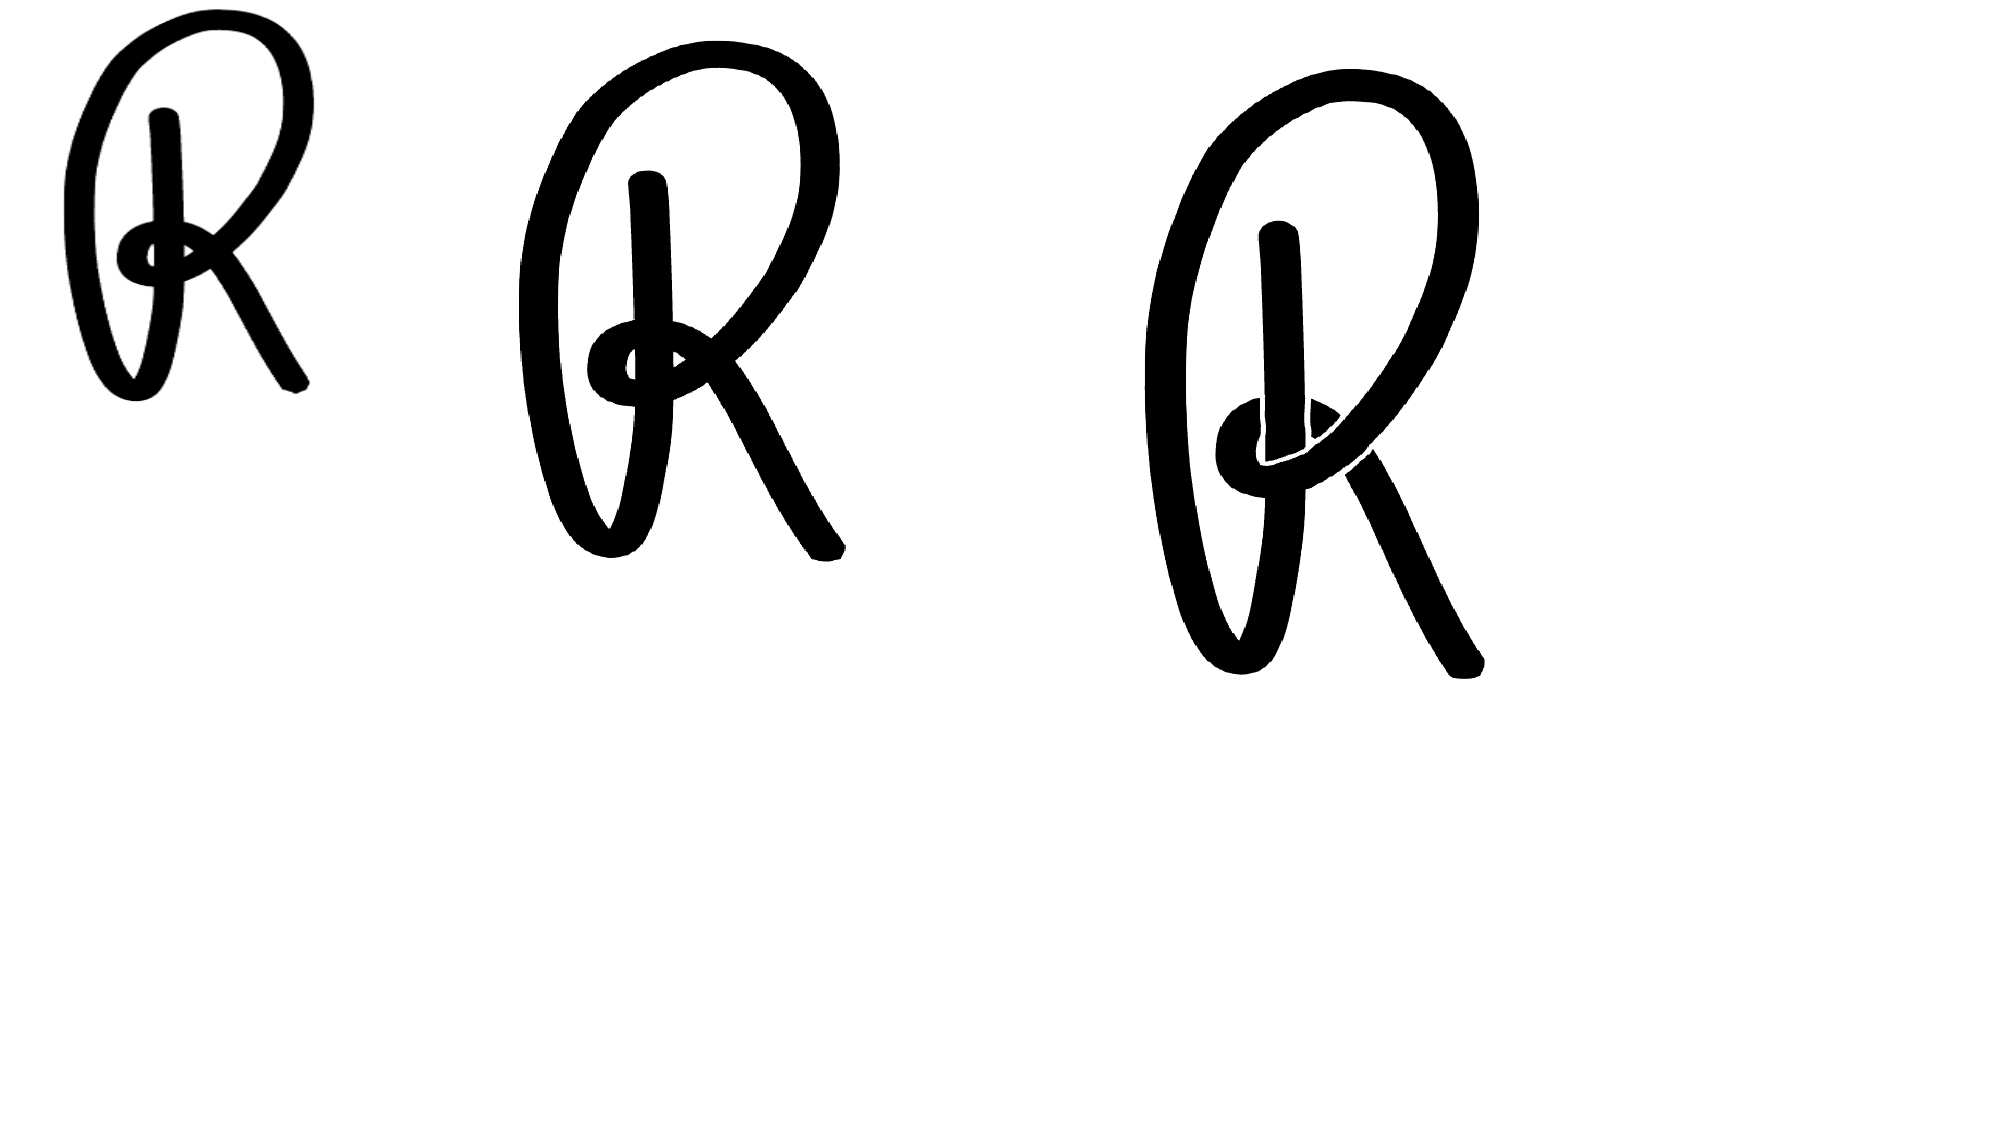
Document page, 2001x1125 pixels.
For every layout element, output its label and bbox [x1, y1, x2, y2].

picture [7, 0, 1626, 685]
